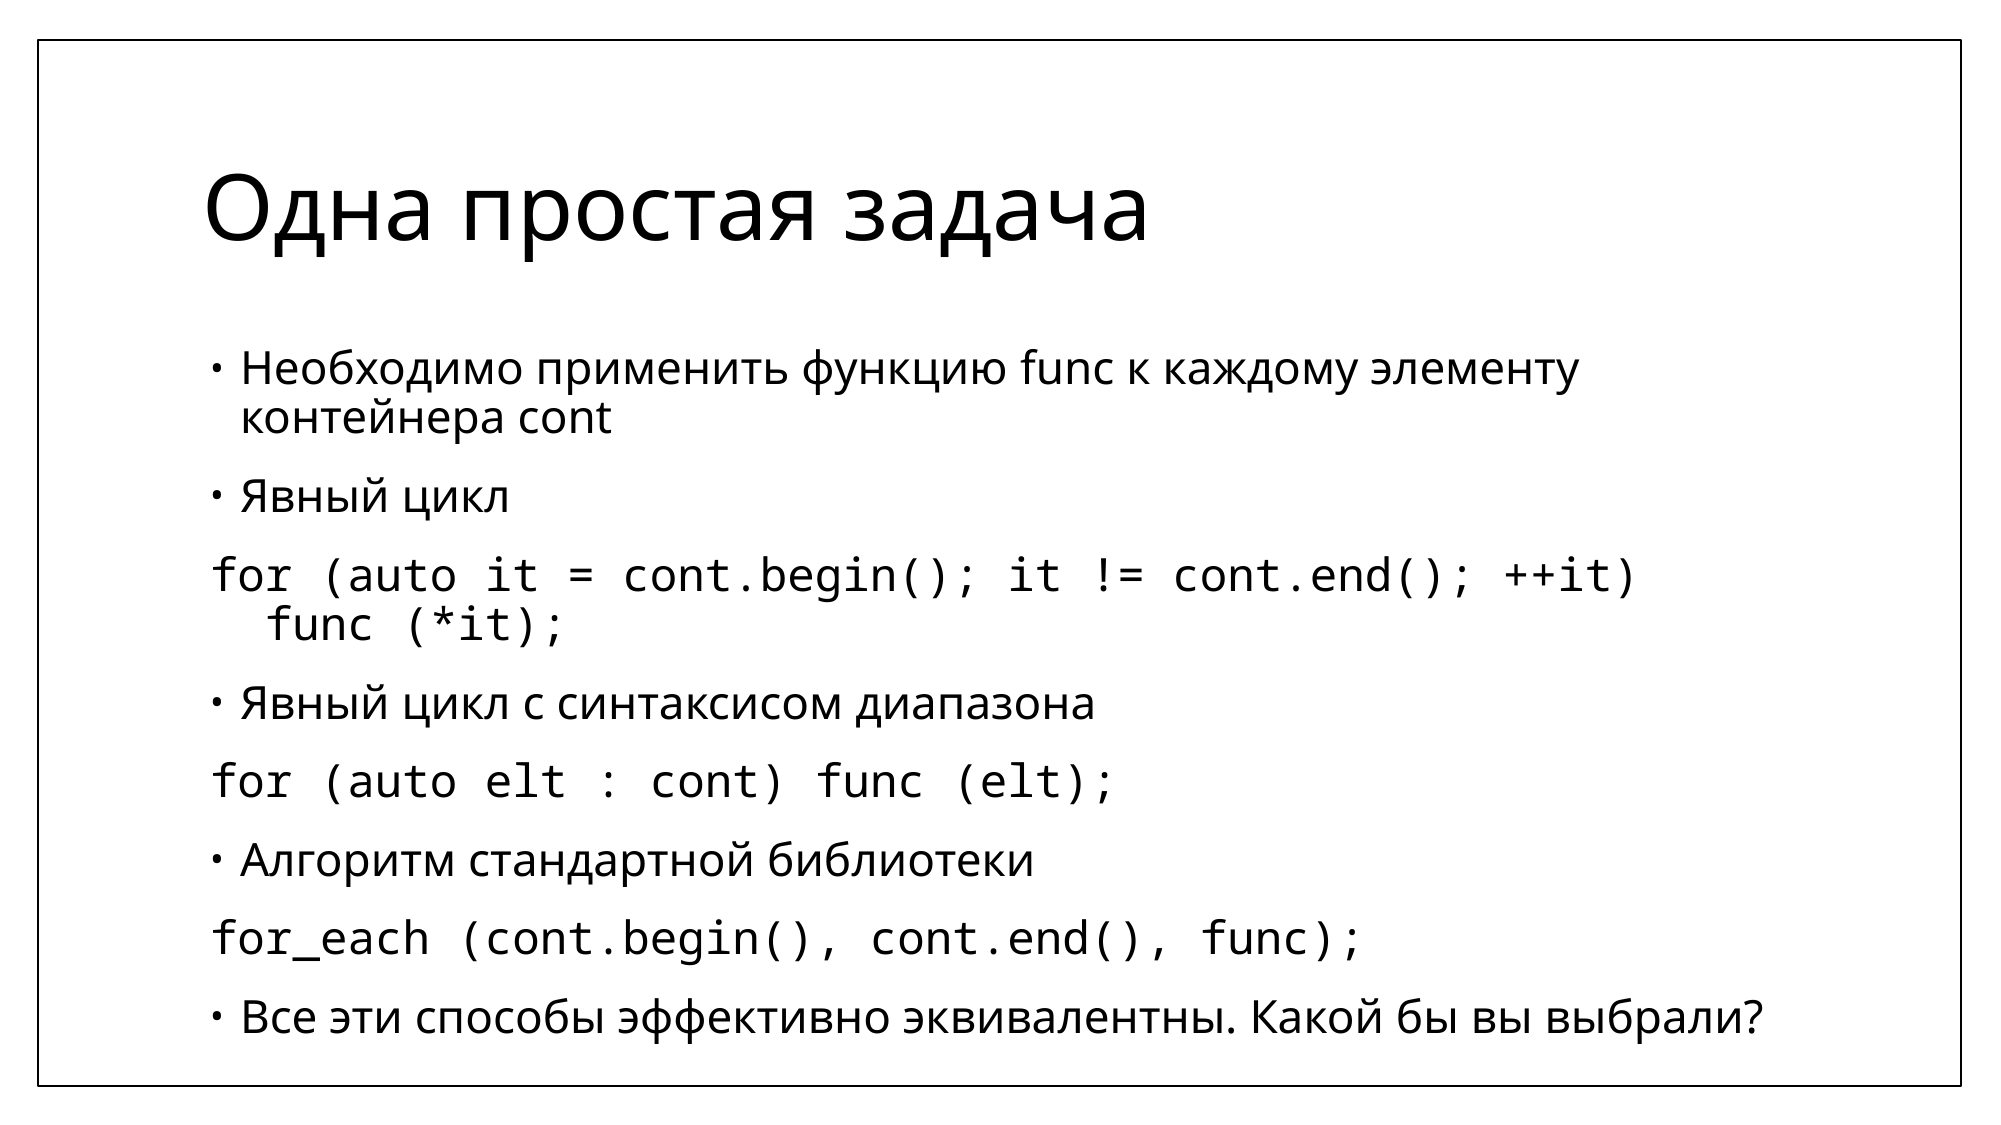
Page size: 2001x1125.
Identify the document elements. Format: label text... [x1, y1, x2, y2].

title Одна простая задача [187, 99, 1808, 323]
list Необходимо применить функцию func к каждому элементу контейнера cont Явный цикл for (auto it = cont.begin(); it != cont.end(); ++it) func (*it); Явный цикл с синтаксисом диапазона for (auto elt : cont) func (elt); Алгоритм стандартной библиотеки for_each (cont.begin(), cont.end(), func); Все эти способы эффективно эквивалентны. Какой бы вы выбрали? [187, 337, 1808, 1000]
